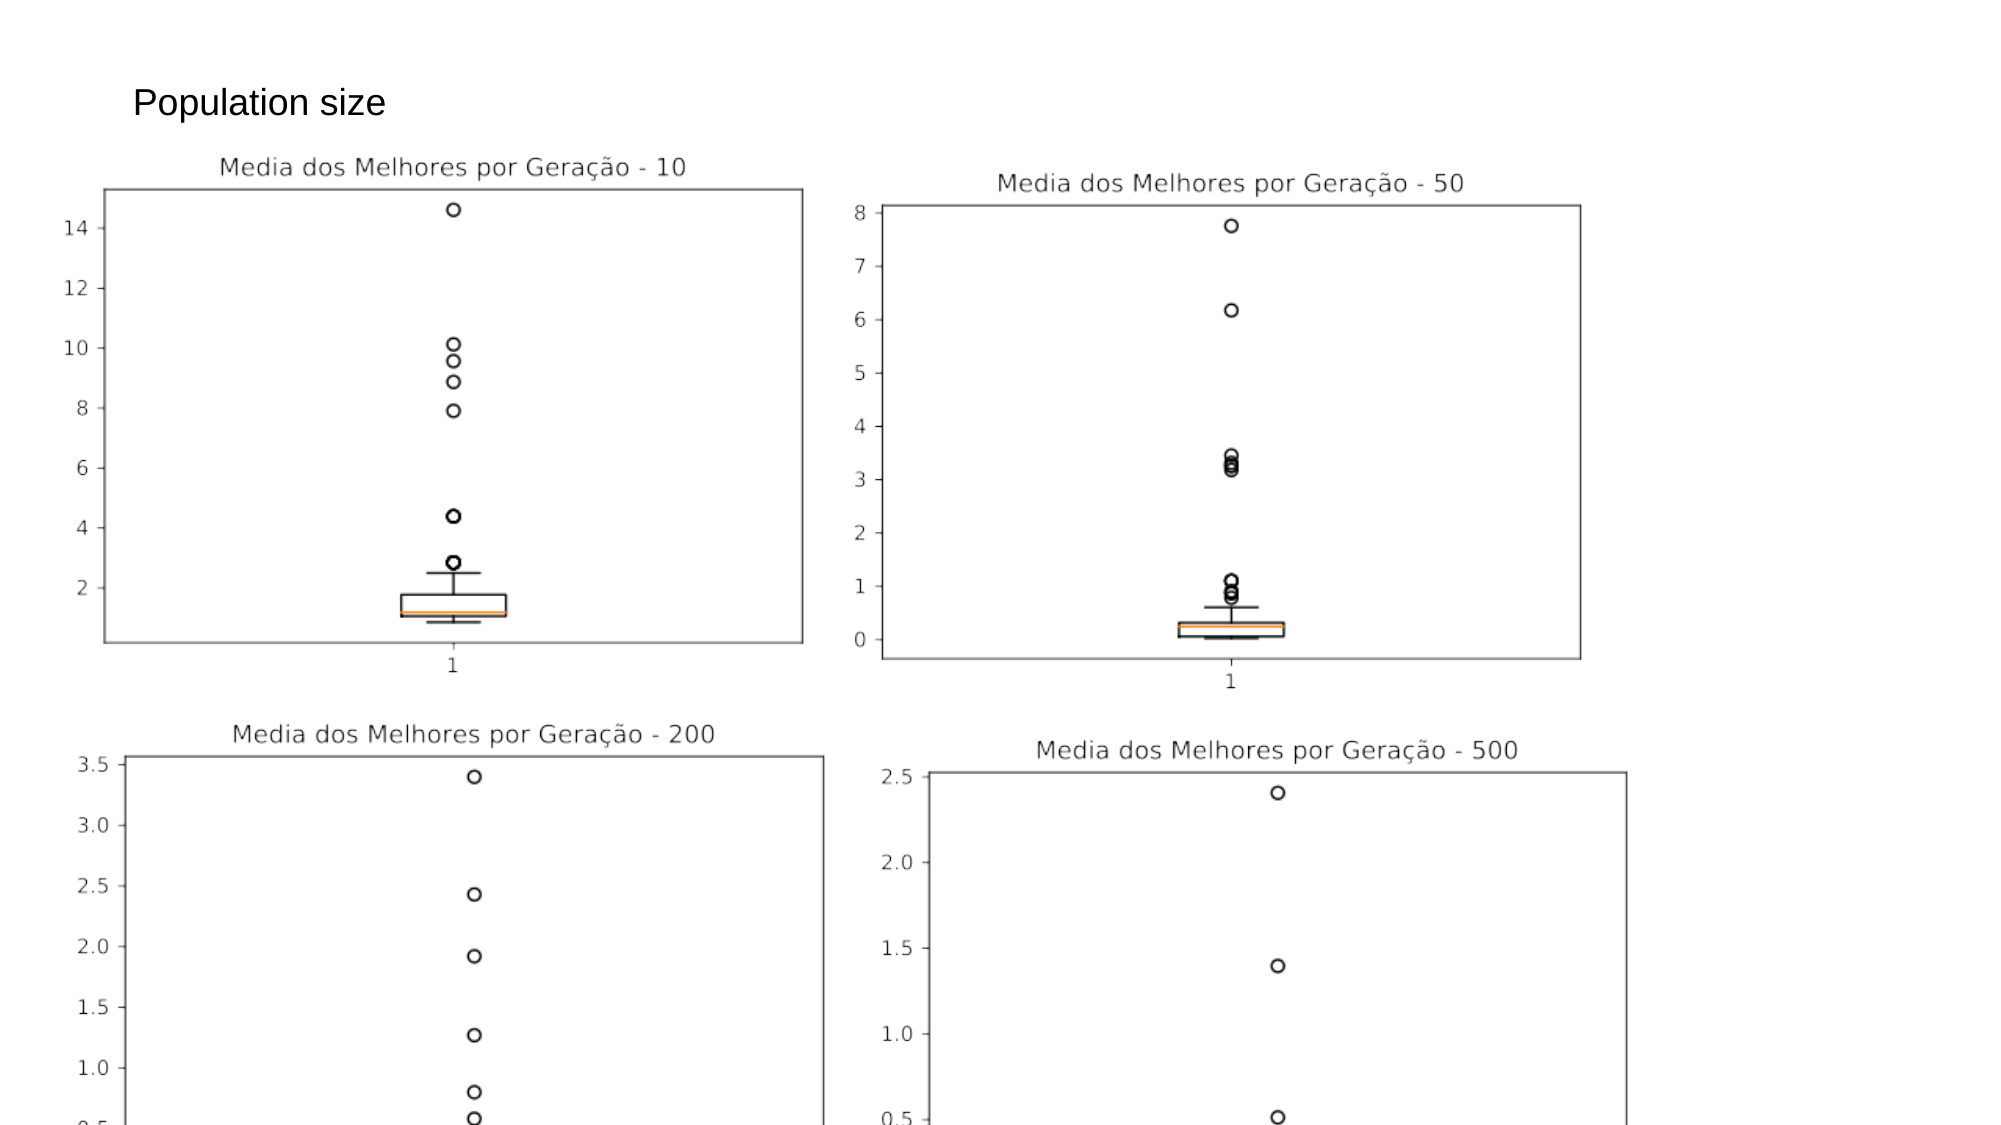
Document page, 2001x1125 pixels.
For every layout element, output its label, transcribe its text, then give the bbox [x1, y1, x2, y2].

picture [61, 157, 1596, 1125]
picture [46, 141, 818, 693]
text_box Population size [118, 70, 402, 128]
picture [864, 724, 1642, 1125]
